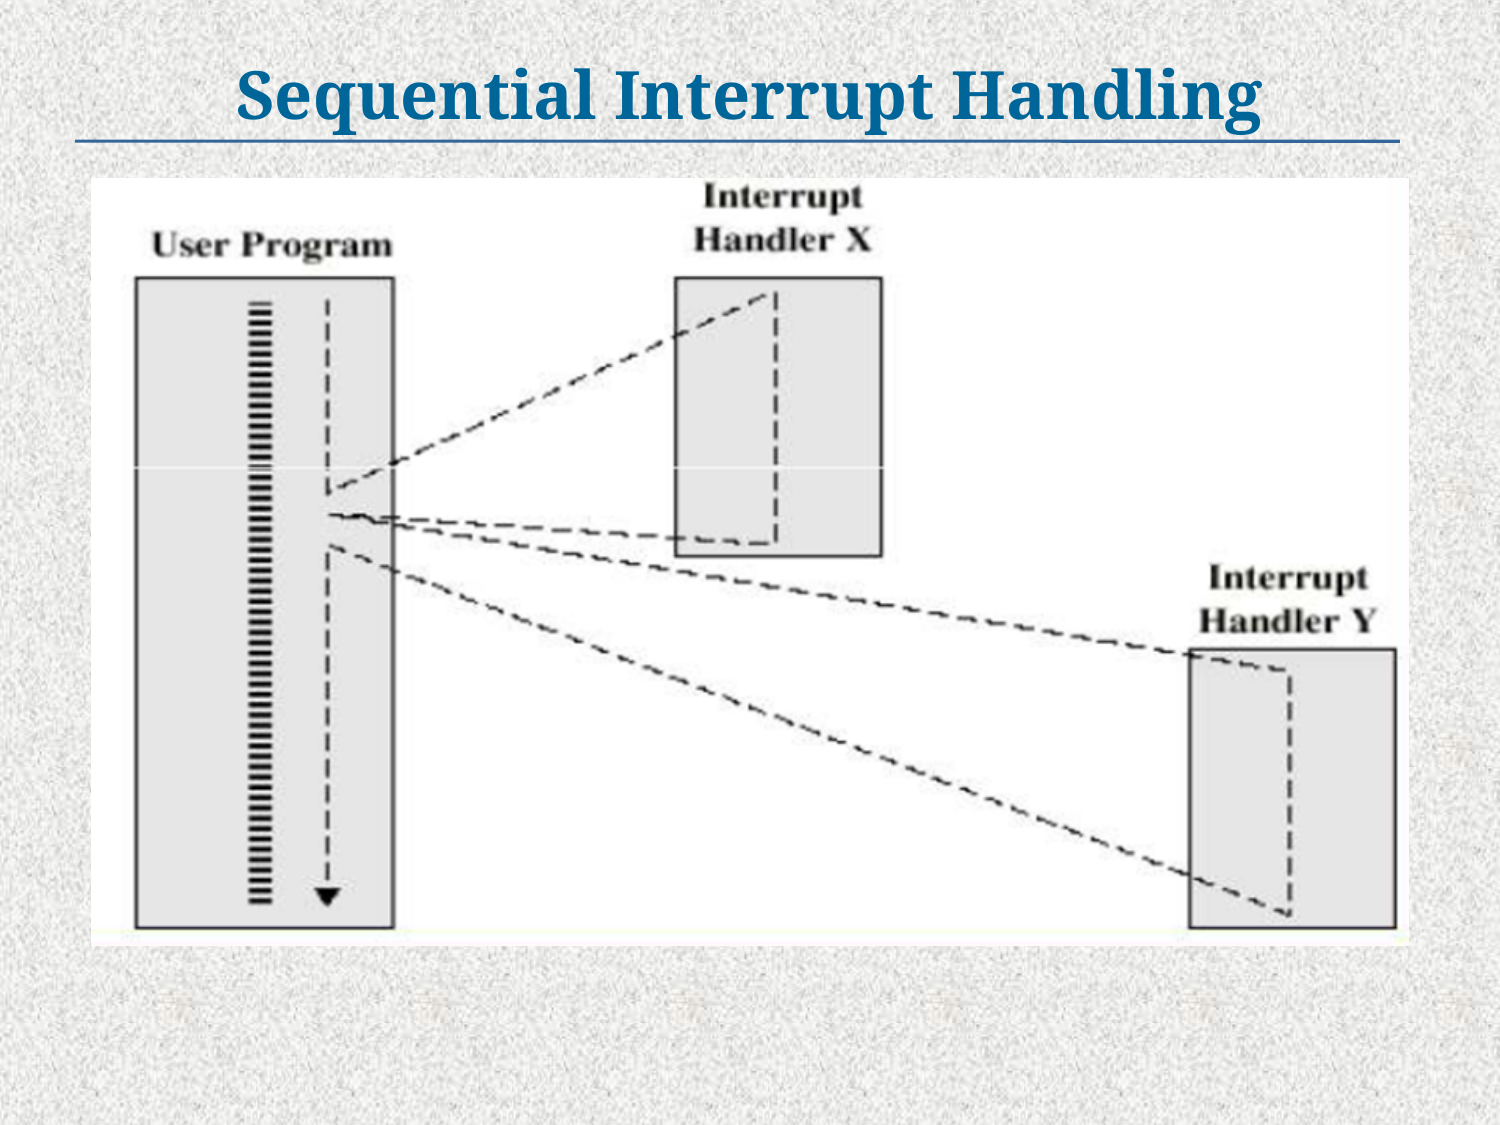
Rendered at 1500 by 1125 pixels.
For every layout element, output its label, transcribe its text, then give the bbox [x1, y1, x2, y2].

picture [0, 0, 1500, 1125]
title Sequential Interrupt Handling [75, 45, 1425, 141]
